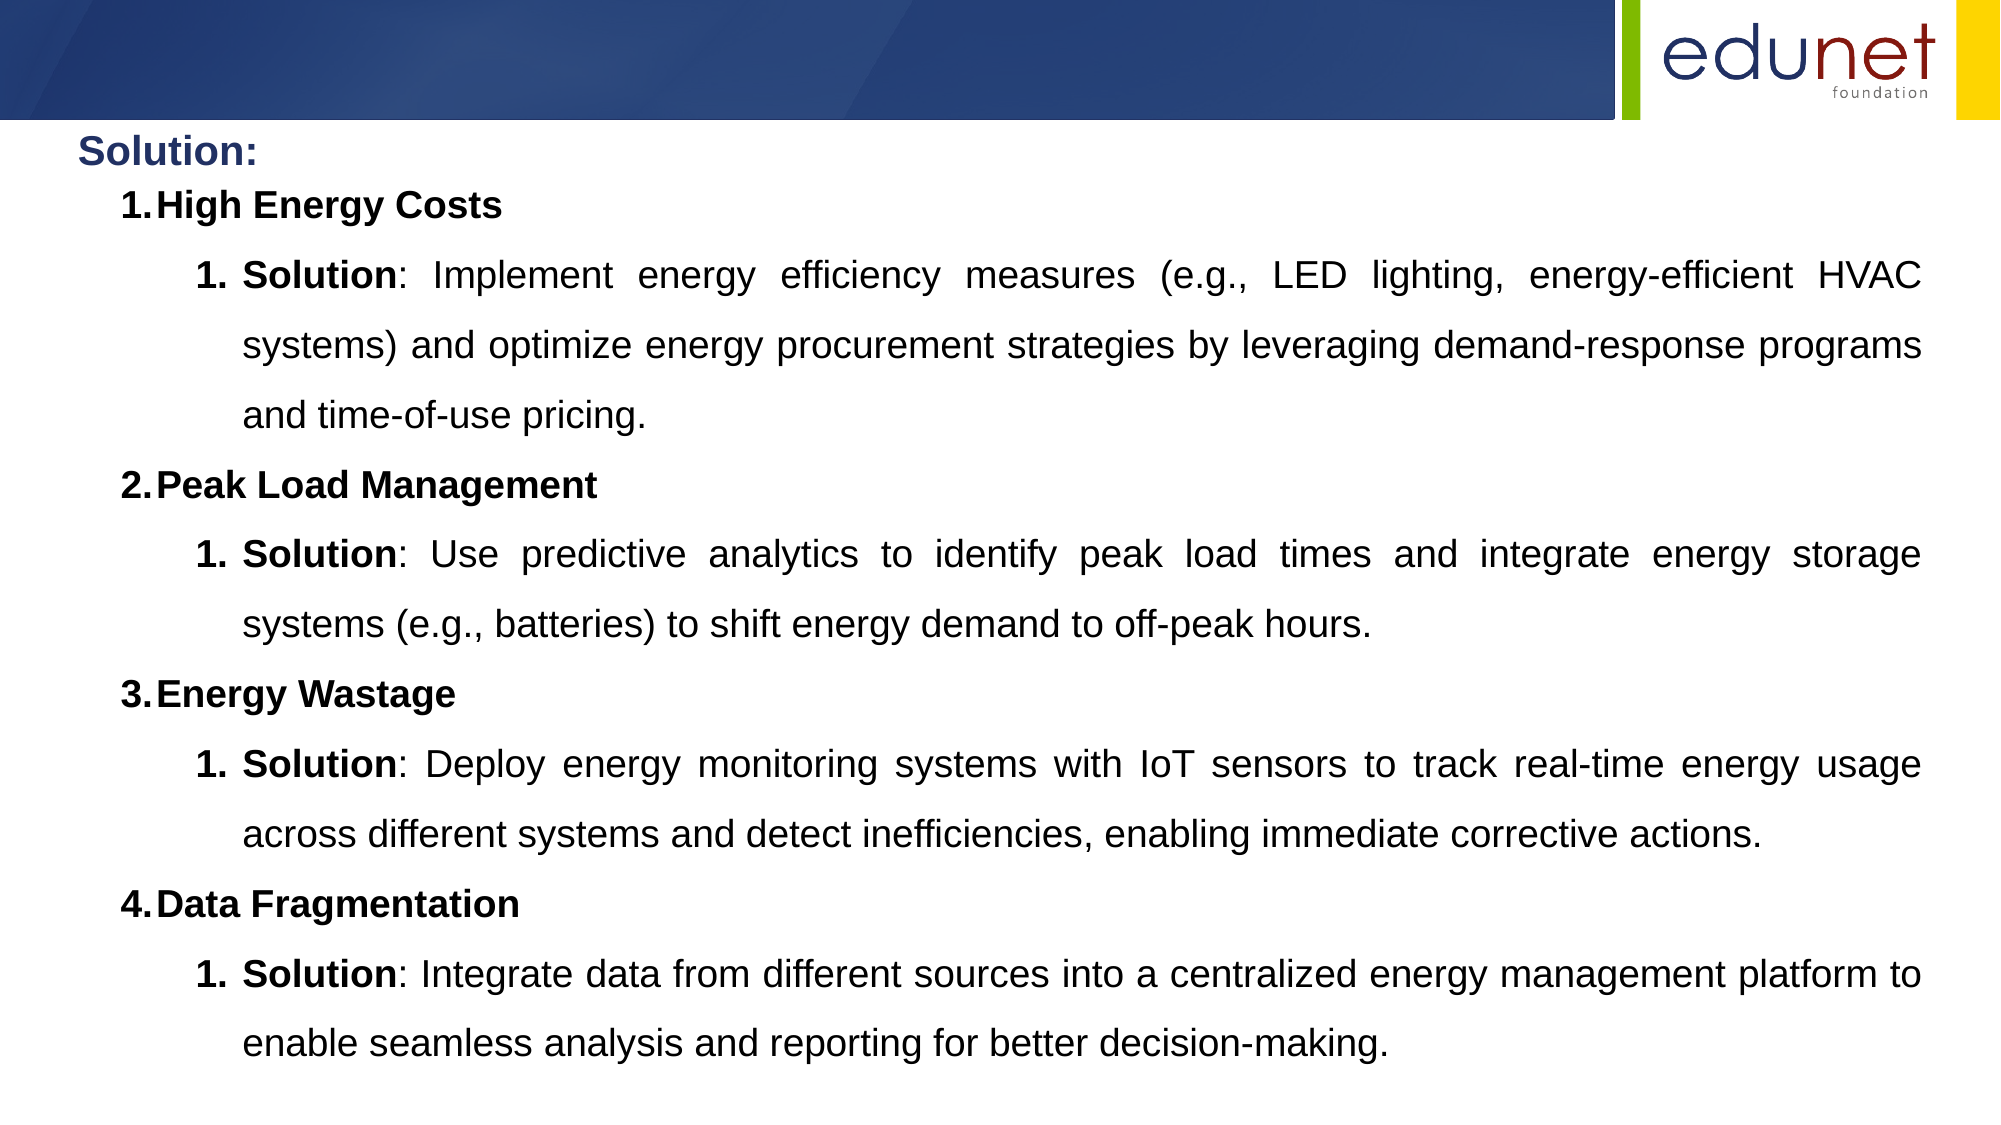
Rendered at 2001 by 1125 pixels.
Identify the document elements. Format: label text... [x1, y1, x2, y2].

picture [1652, 12, 1948, 108]
text_box Solution: [63, 116, 1065, 182]
text_box High Energy Costs Solution: Implement energy efficiency measures (e.g., LED lighting, energy-efficient HVAC systems) and optimize energy procurement strategies by leveraging demand-response programs and time-of-use pricing. Peak Load Management Solution: Use predictive analytics to identify peak load times and integrate energy storage systems (e.g., batteries) to shift energy demand to off-peak hours. Energy Wastage Solution: Deploy energy monitoring systems with IoT sensors to track real-time energy usage across different systems and detect inefficiencies, enabling immediate corrective actions. Data Fragmentation Solution: Integrate data from different sources into a centralized energy management platform to enable seamless analysis and reporting for better decision-making. [105, 149, 1937, 1125]
